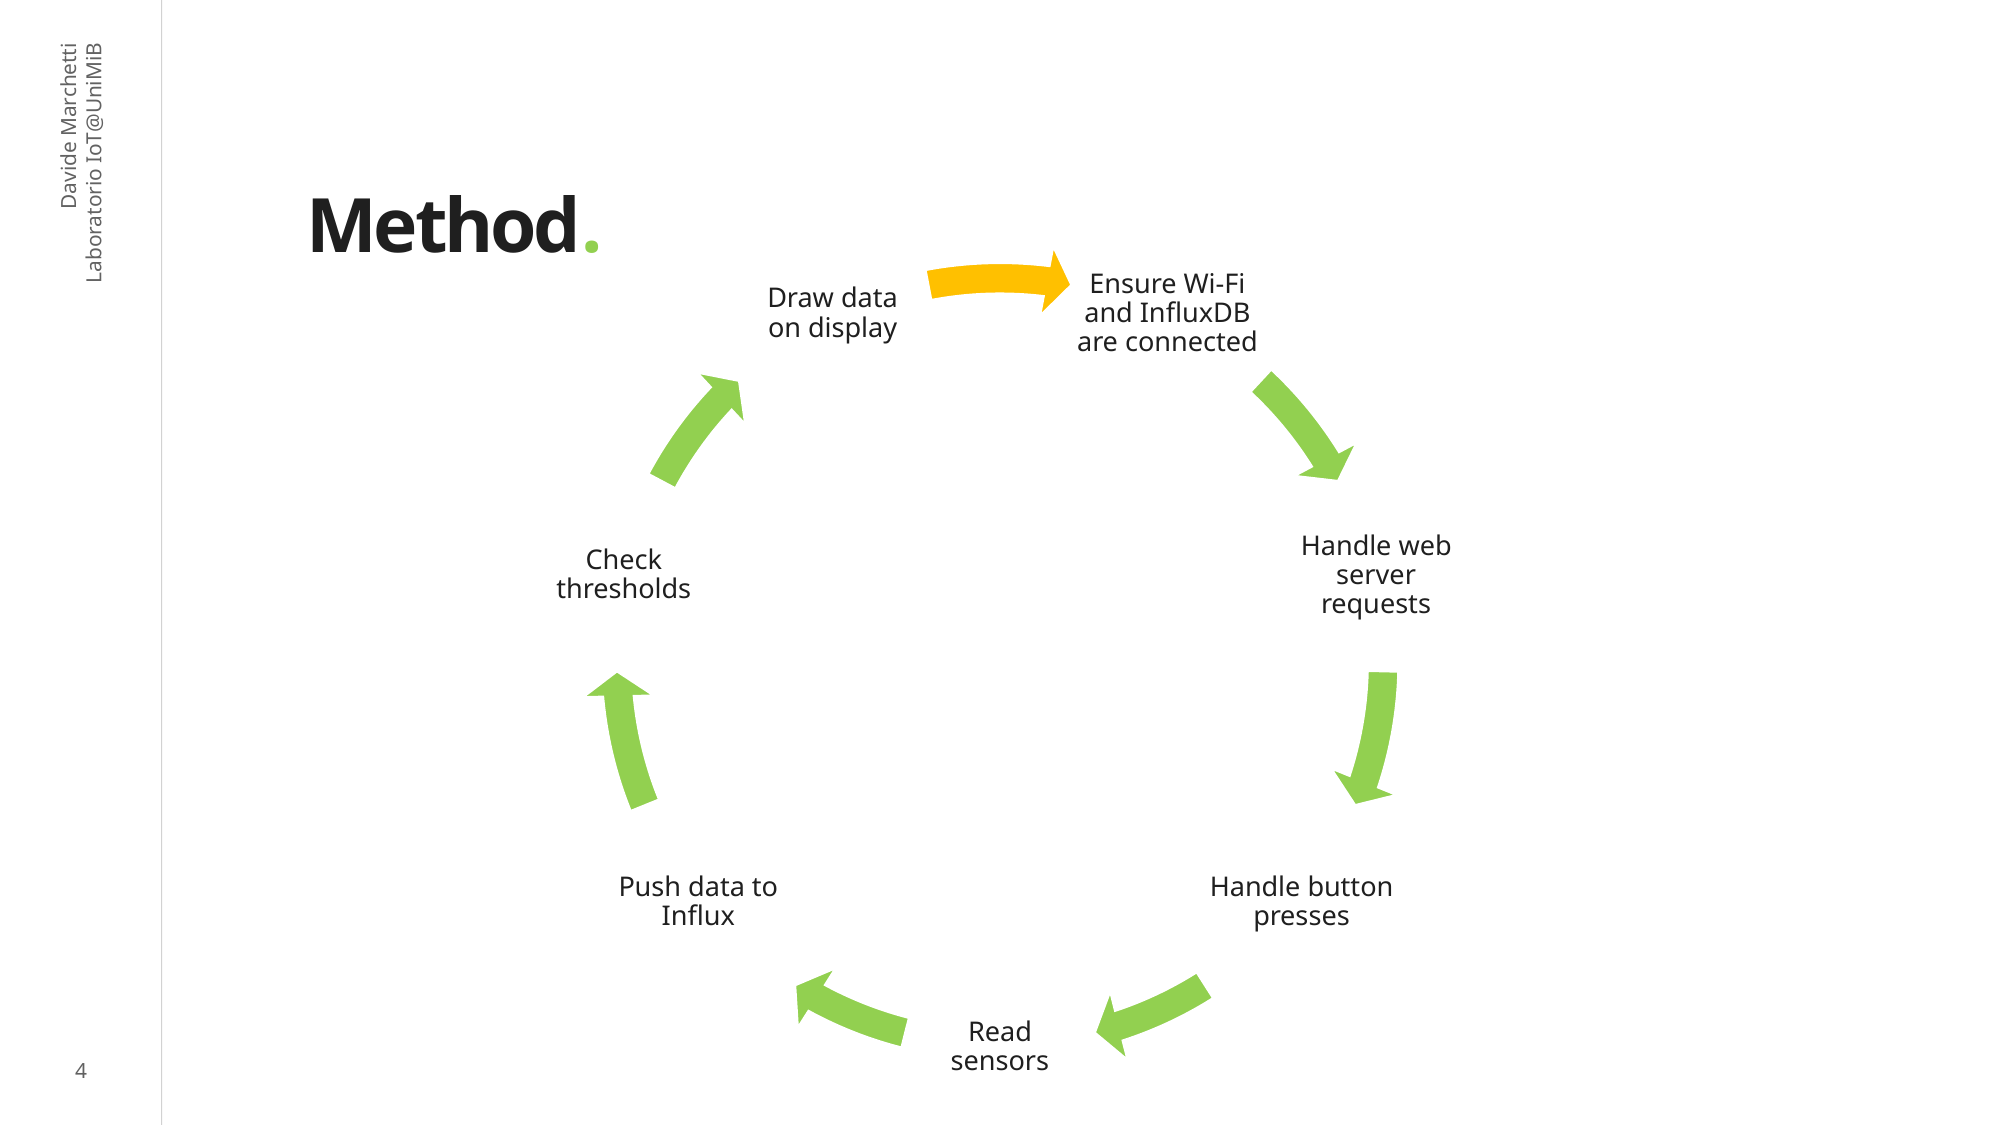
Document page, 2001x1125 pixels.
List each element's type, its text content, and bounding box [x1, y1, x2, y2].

slide_number 4 [38, 1052, 123, 1091]
title Method. [306, 163, 1000, 430]
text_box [528, 218, 1471, 1125]
